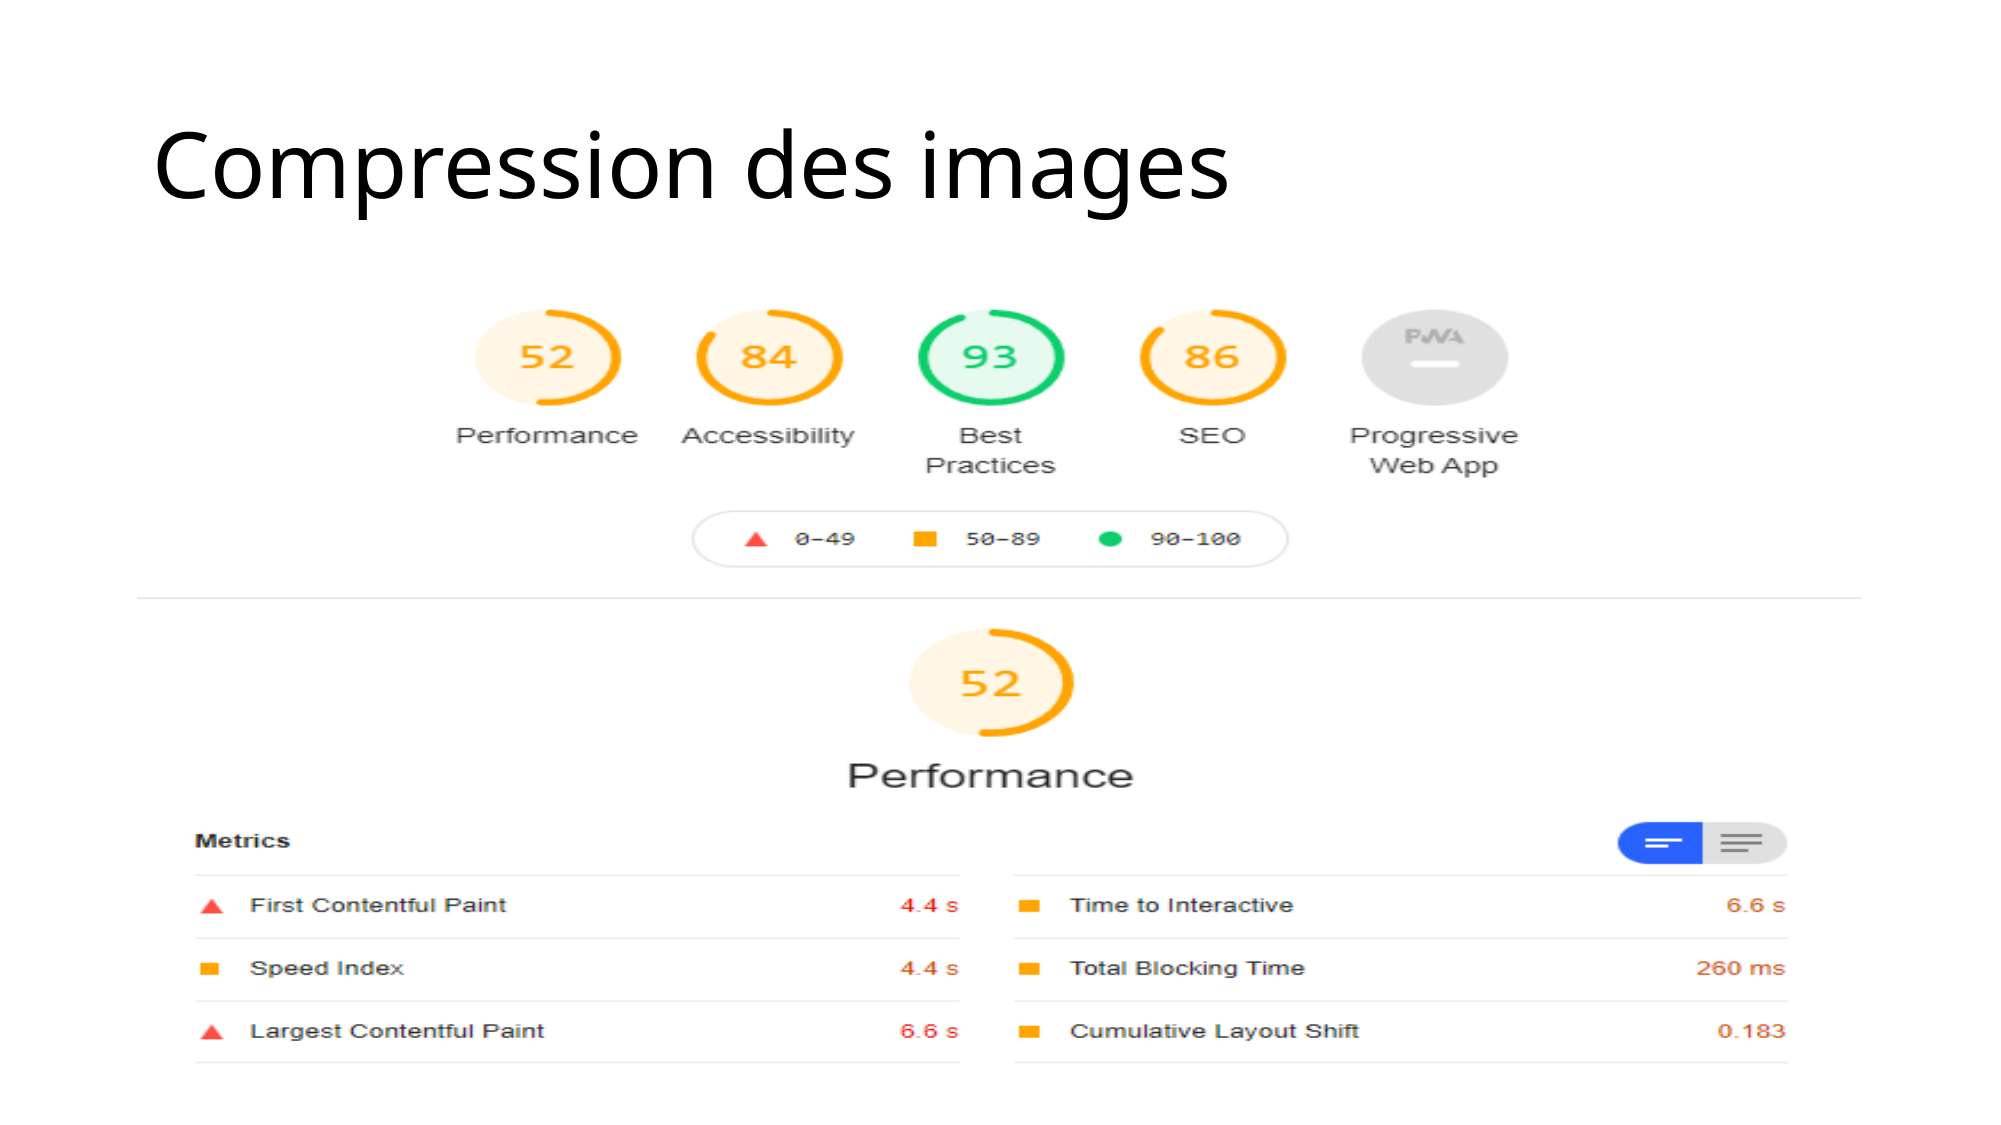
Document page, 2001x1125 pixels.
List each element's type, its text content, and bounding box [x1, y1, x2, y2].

picture [136, 298, 1861, 1065]
title Compression des images [137, 59, 1863, 278]
